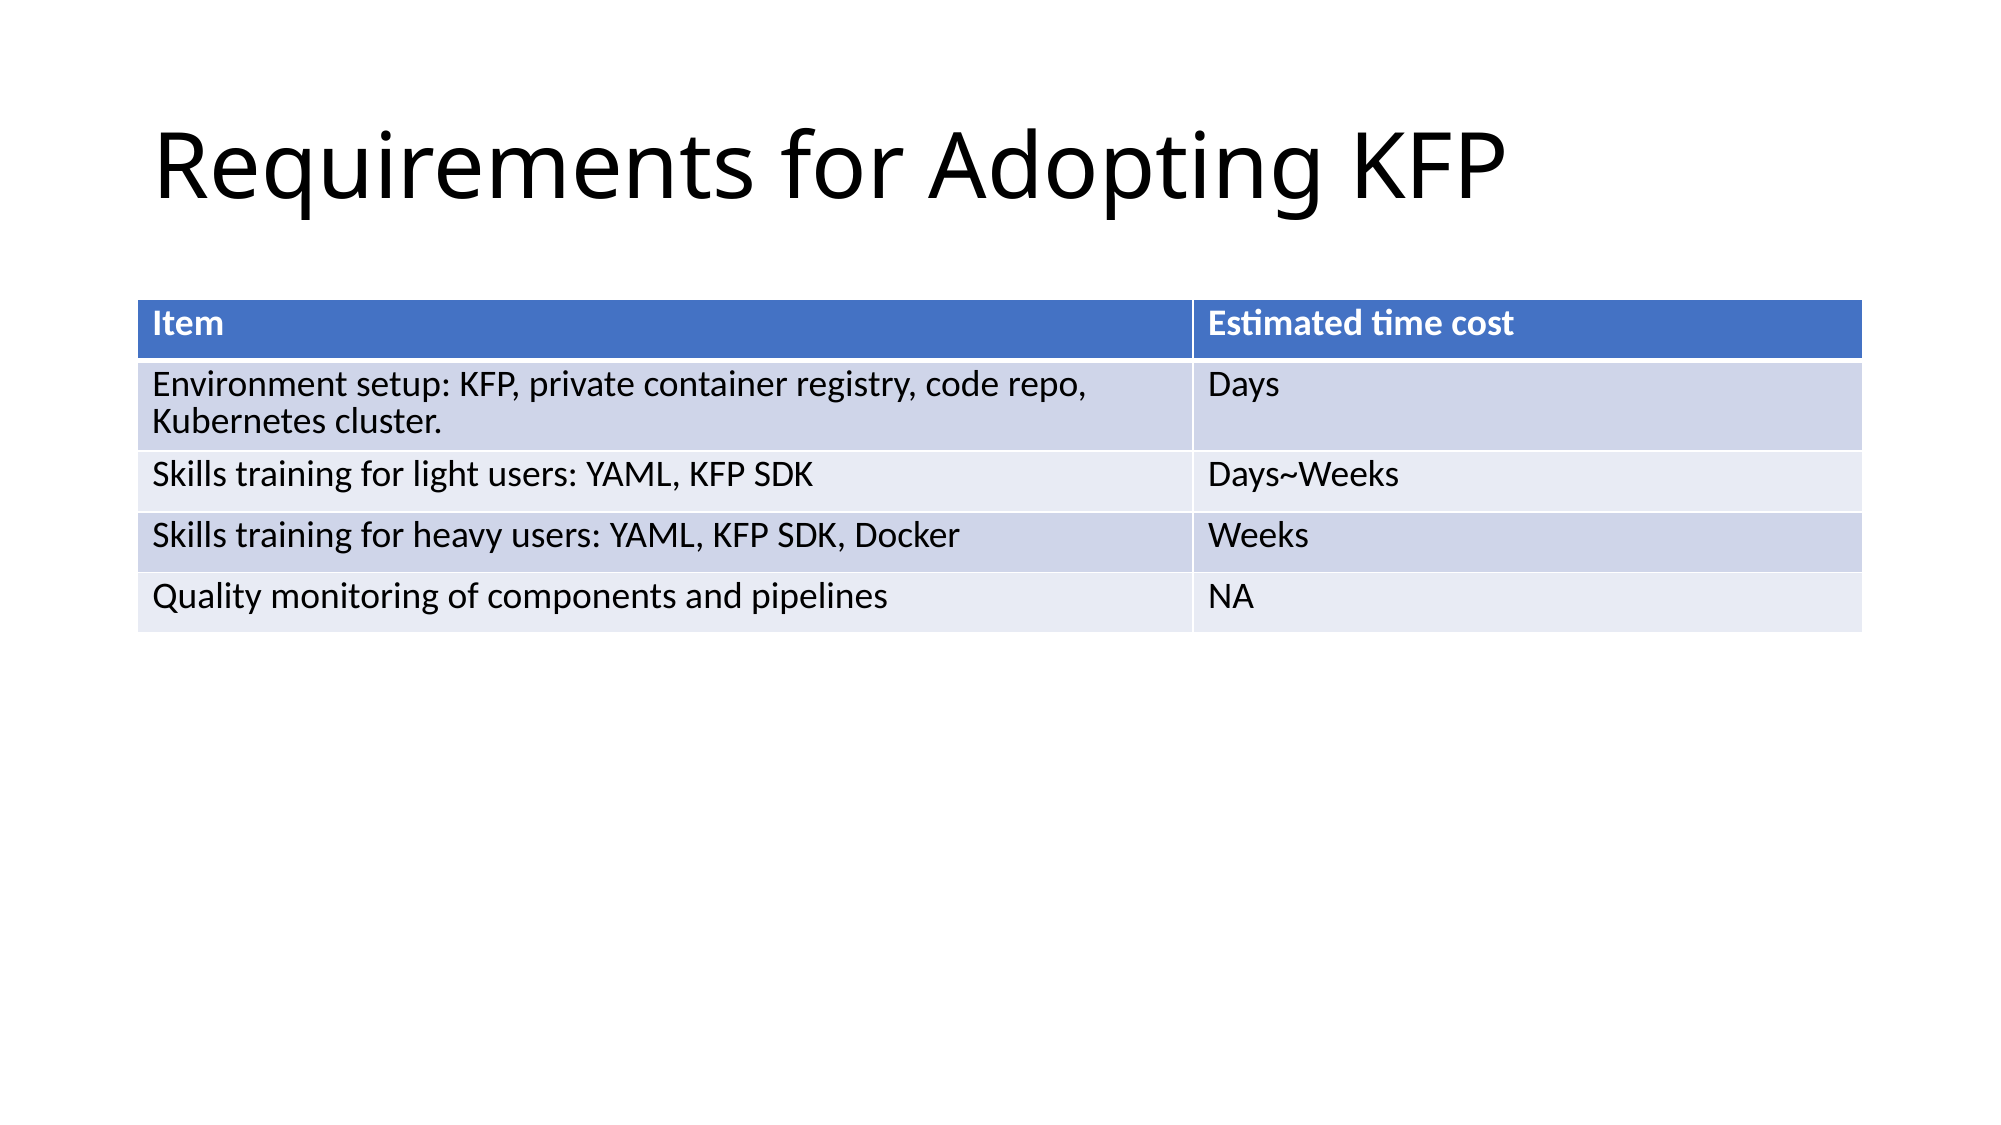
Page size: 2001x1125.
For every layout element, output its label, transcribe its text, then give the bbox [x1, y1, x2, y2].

table_header Estimated time cost [1194, 300, 1862, 358]
table_cell NA [1194, 573, 1862, 632]
table_cell Weeks [1194, 513, 1862, 572]
table_header Item [138, 300, 1192, 358]
table_cell Skills training for heavy users: YAML, KFP SDK, Docker [138, 513, 1192, 572]
title Requirements for Adopting KFP [137, 59, 1863, 278]
table_cell Skills training for light users: YAML, KFP SDK [138, 452, 1192, 511]
table_cell Days [1194, 363, 1862, 450]
table_cell Quality monitoring of components and pipelines [138, 573, 1192, 632]
table_cell Days~Weeks [1194, 452, 1862, 511]
table_cell Environment setup: KFP, private container registry, code repo, Kubernetes cluster. [138, 363, 1192, 450]
